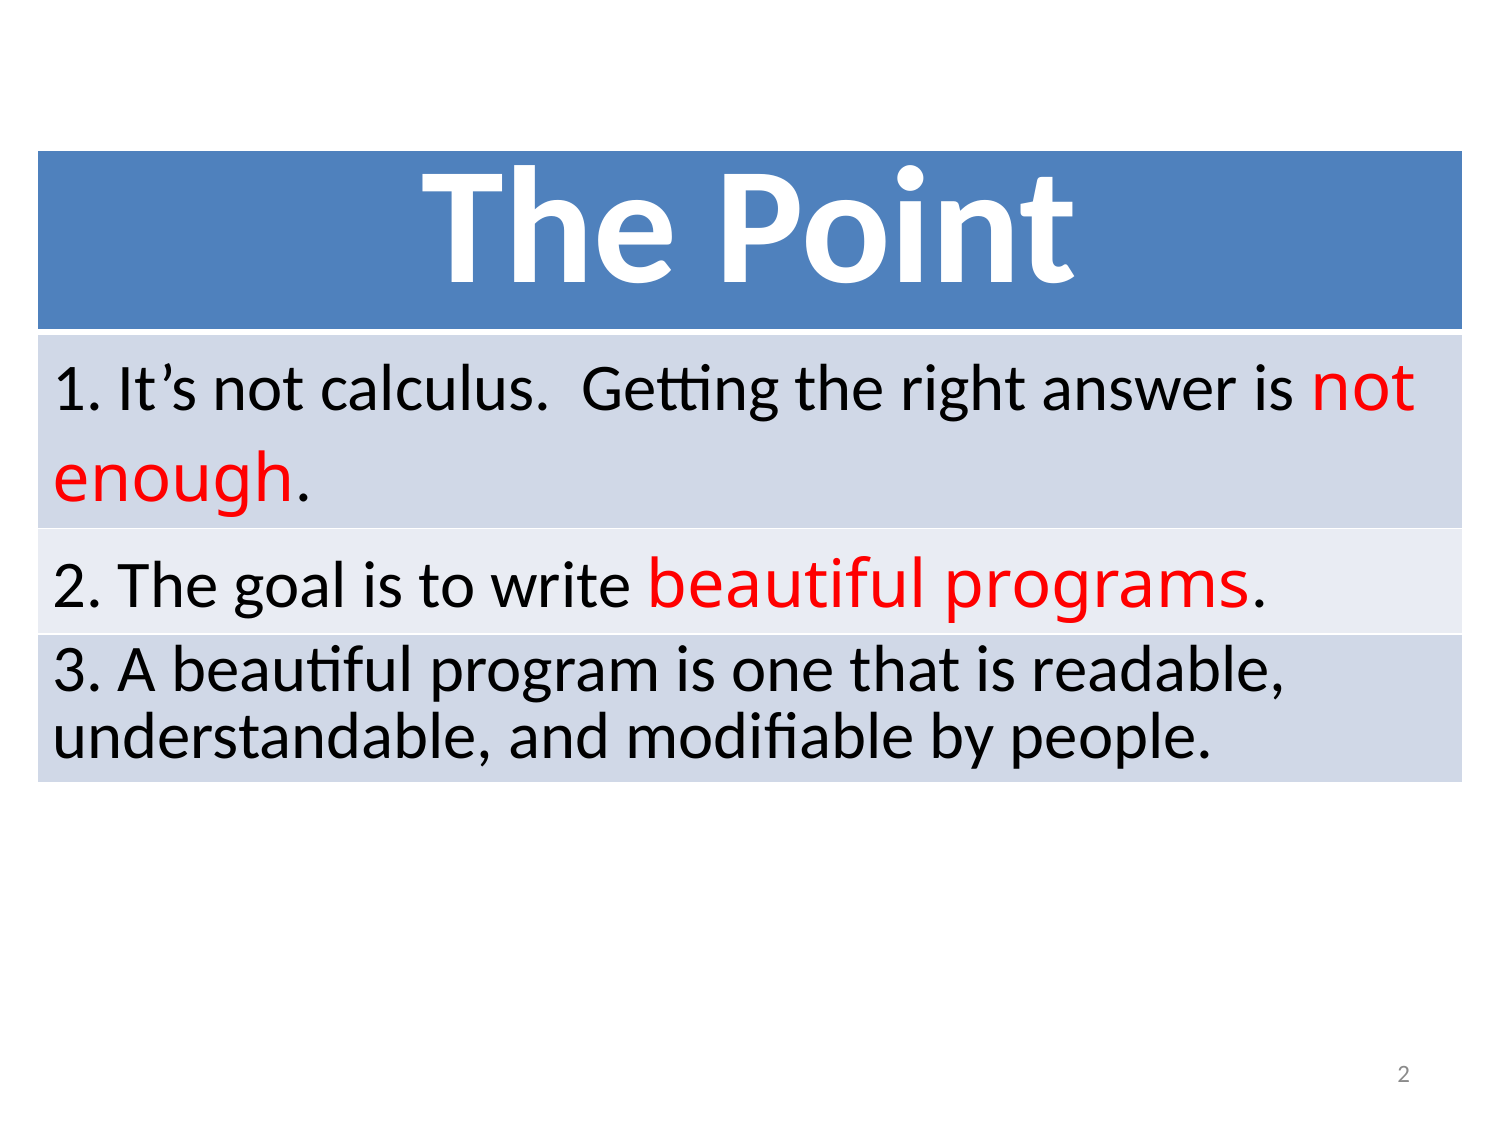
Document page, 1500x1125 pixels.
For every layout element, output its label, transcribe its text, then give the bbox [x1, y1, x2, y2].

table_cell 2. The goal is to write beautiful programs. [38, 529, 1462, 633]
table_cell 1. It’s not calculus. Getting the right answer is not enough. [38, 335, 1462, 528]
table_header The Point [38, 151, 1462, 329]
slide_number 2 [1074, 1042, 1425, 1103]
table_cell 3. A beautiful program is one that is readable, understandable, and modifiable by people. [38, 635, 1462, 782]
